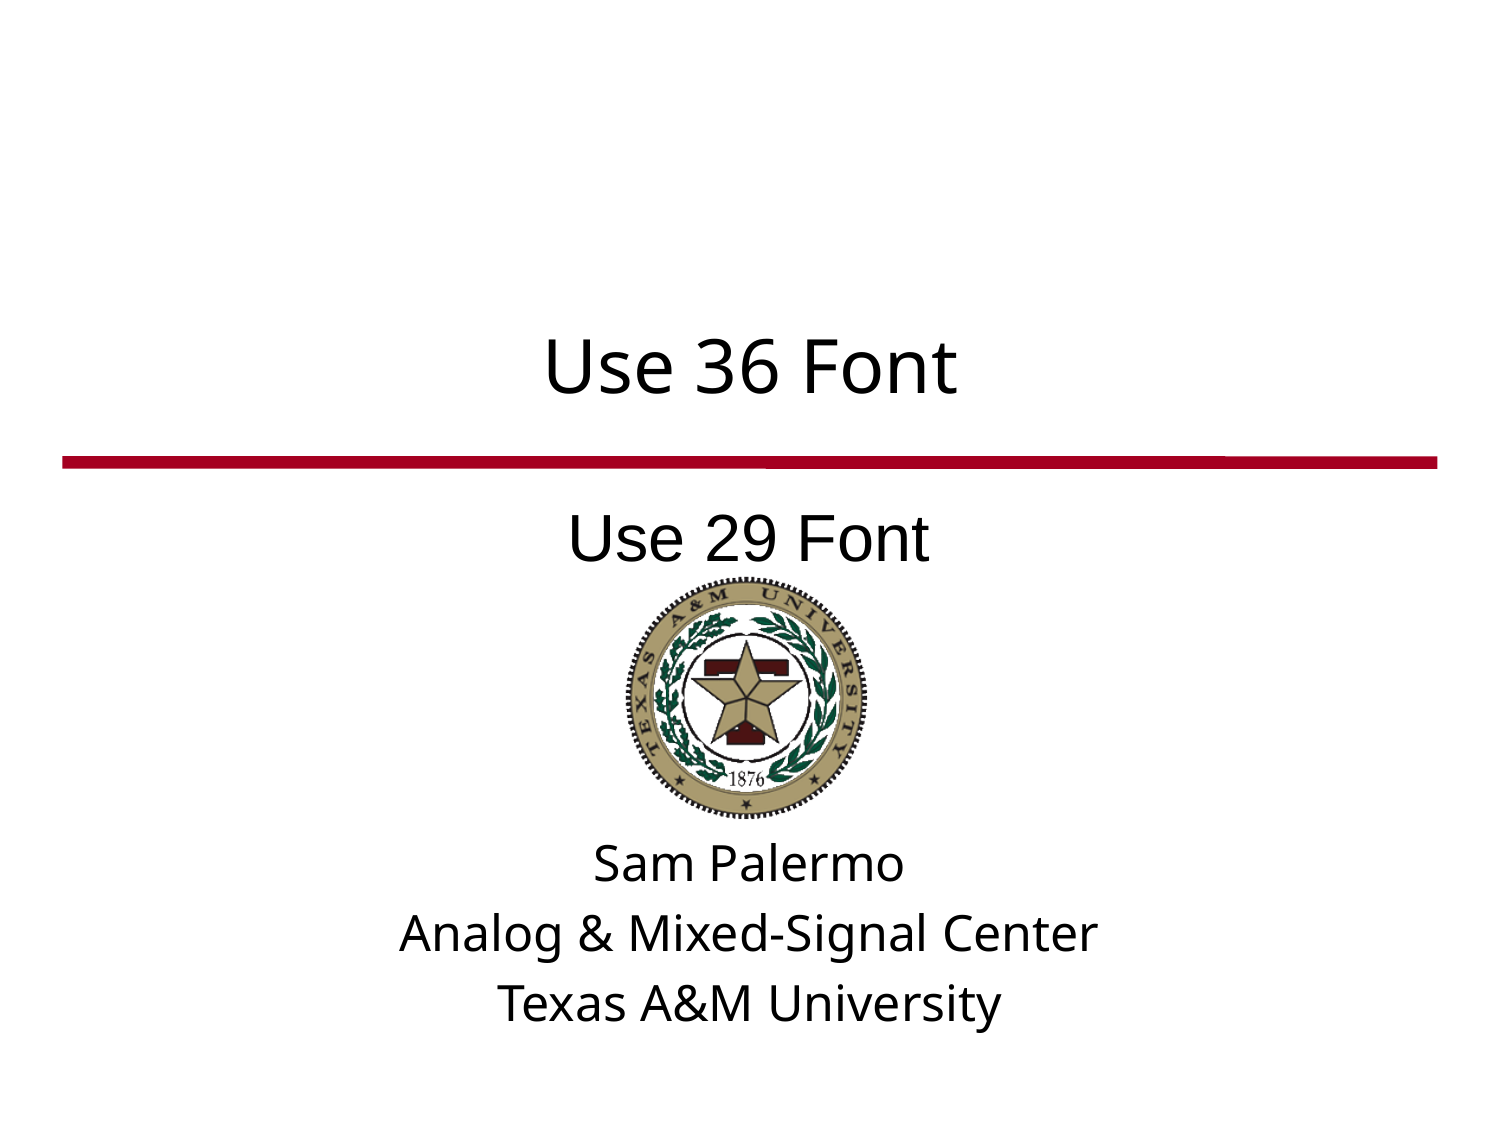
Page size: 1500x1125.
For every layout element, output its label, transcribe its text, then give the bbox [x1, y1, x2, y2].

picture [615, 638, 878, 830]
subtitle Use 29 Font [59, 487, 1438, 638]
title Use 36 Font [79, 142, 1422, 417]
